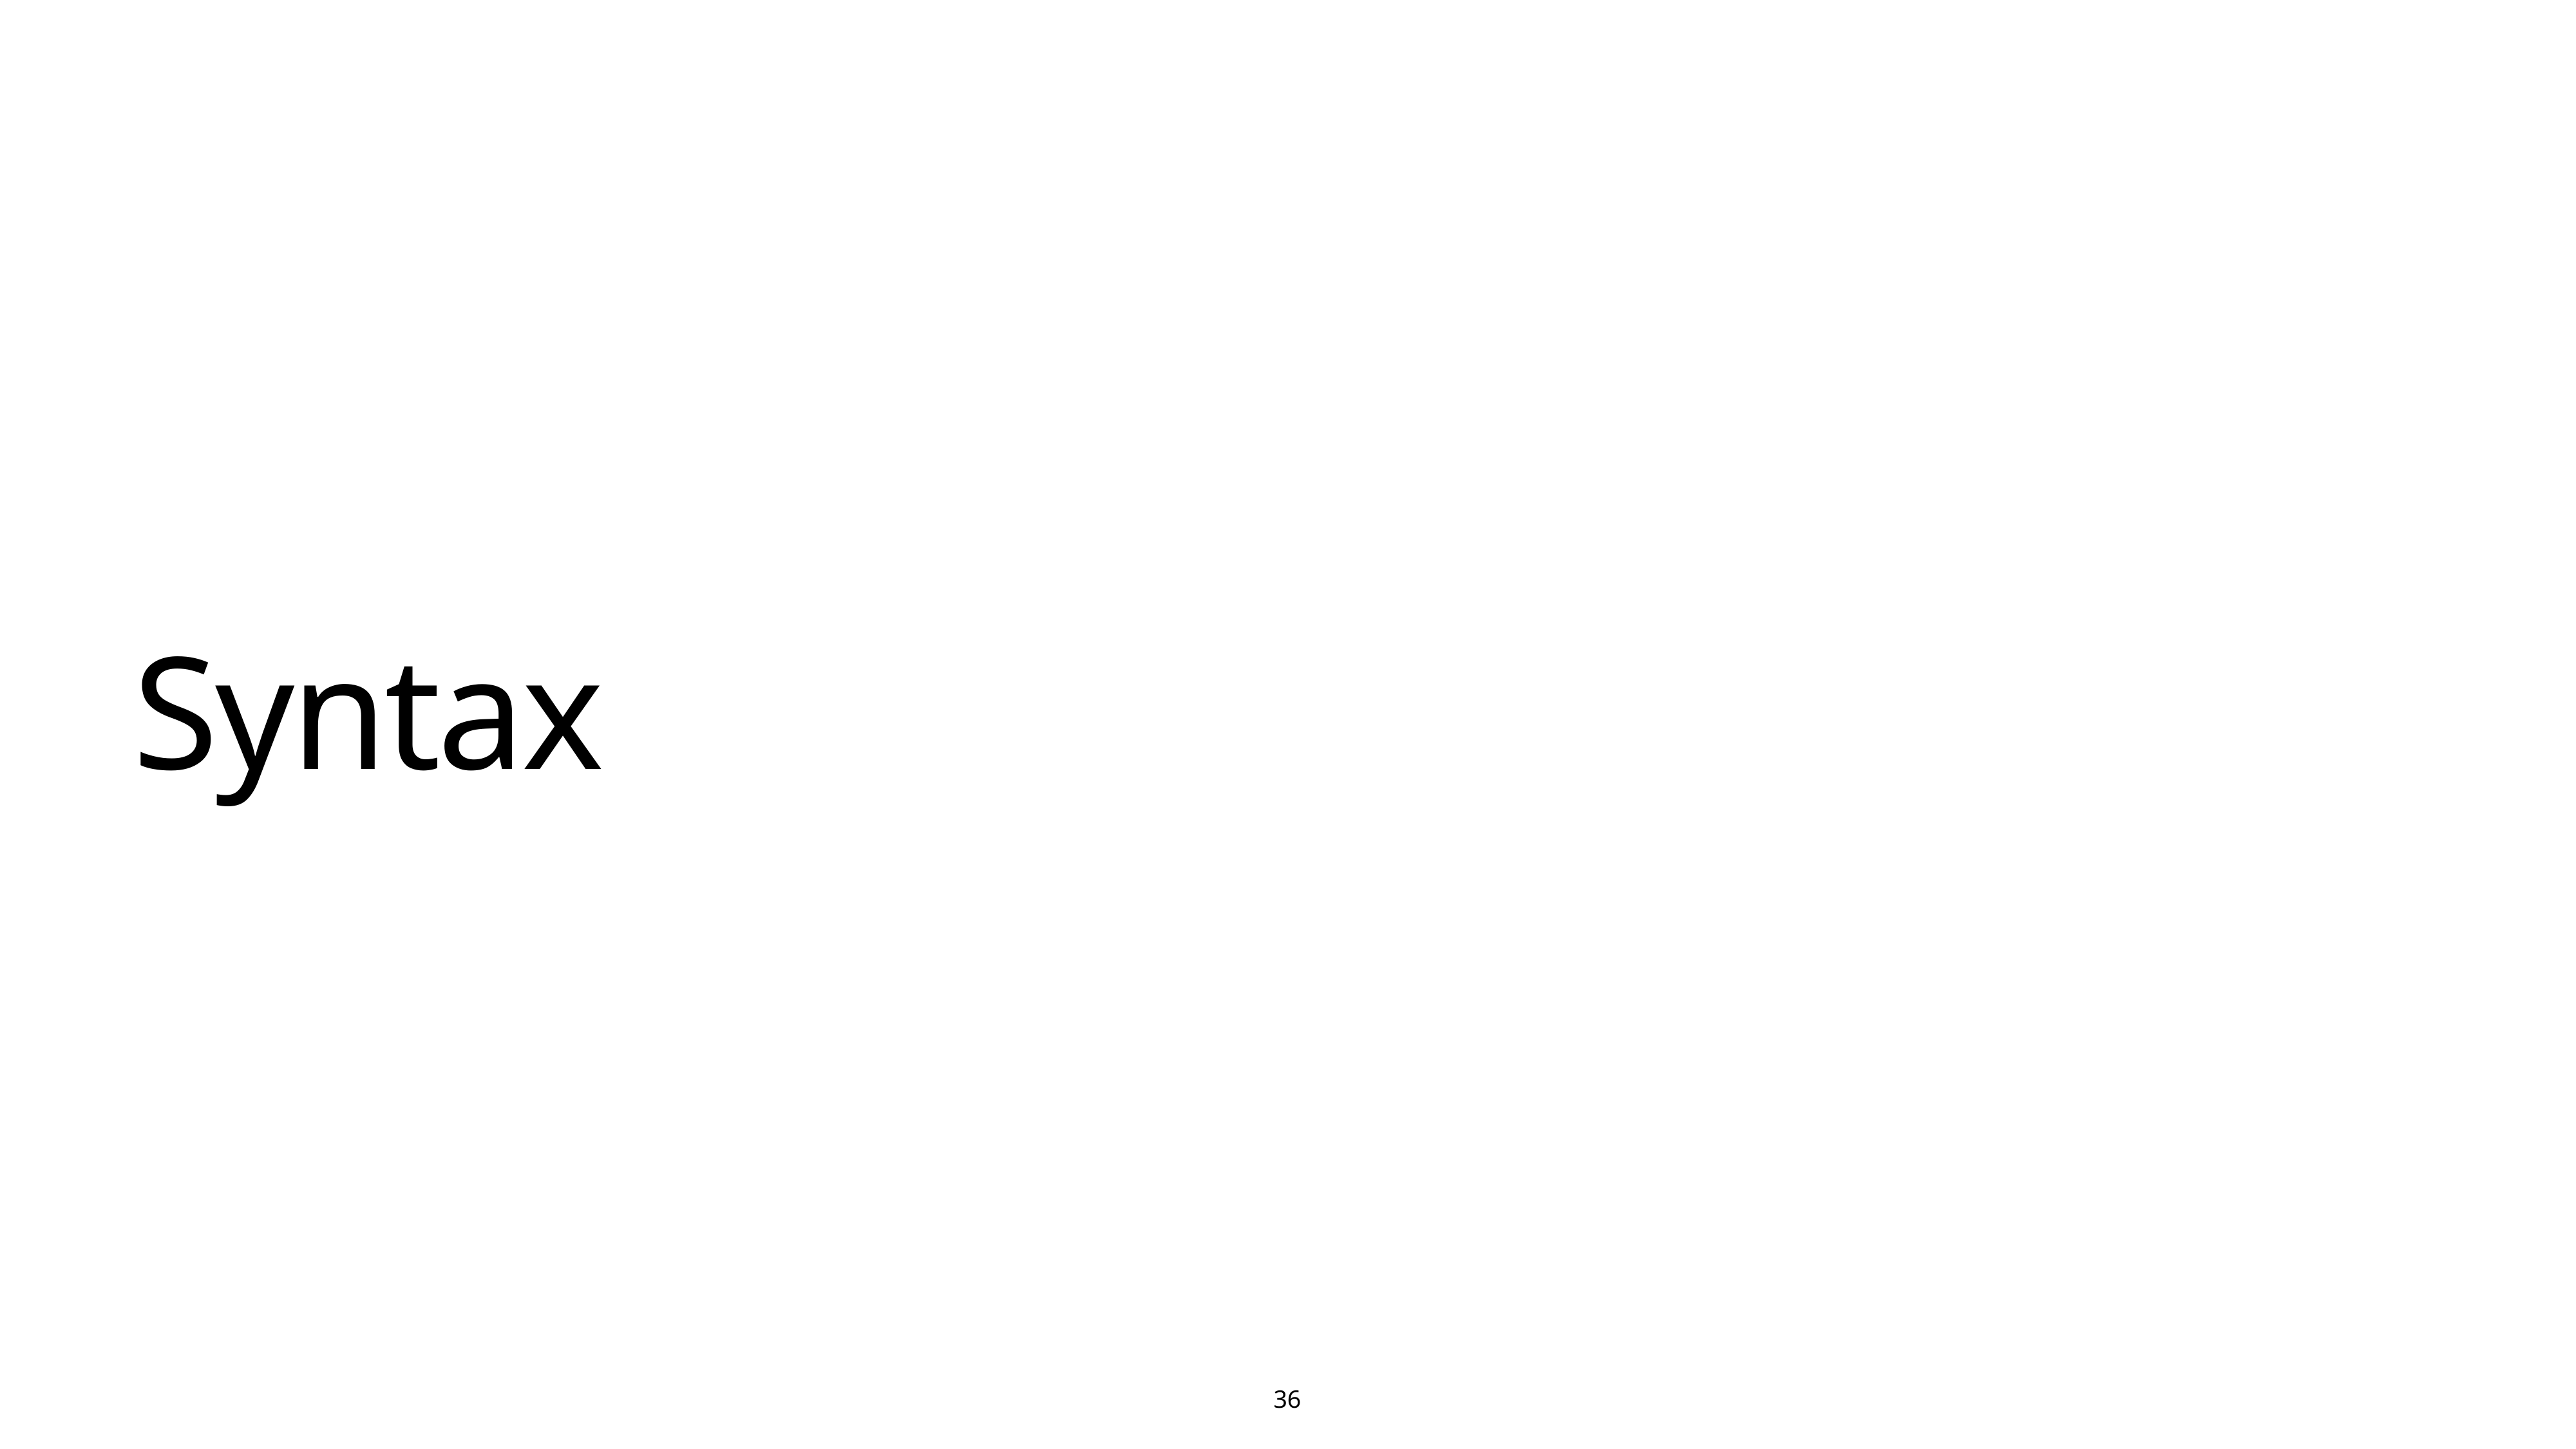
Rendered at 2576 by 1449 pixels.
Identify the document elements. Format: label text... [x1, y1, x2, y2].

slide_number 36 [1267, 1382, 1307, 1423]
title Syntax [127, 478, 2449, 971]
